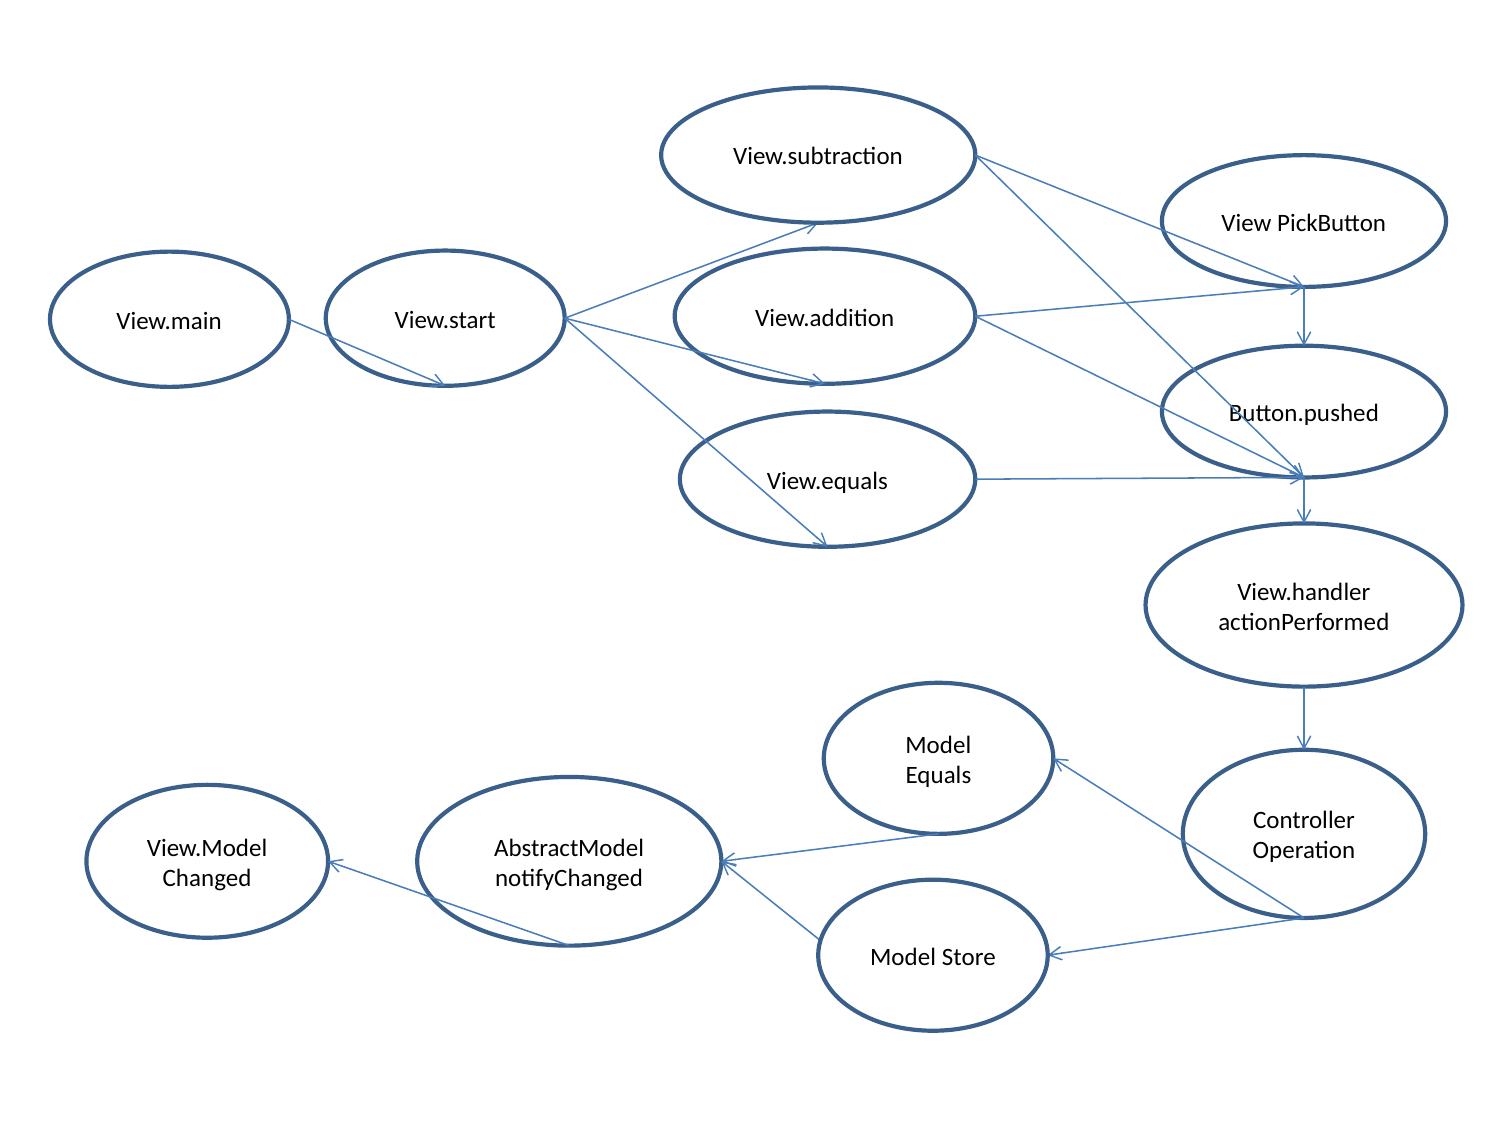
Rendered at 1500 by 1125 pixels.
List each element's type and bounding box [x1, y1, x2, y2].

text_box [49, 87, 1463, 1032]
